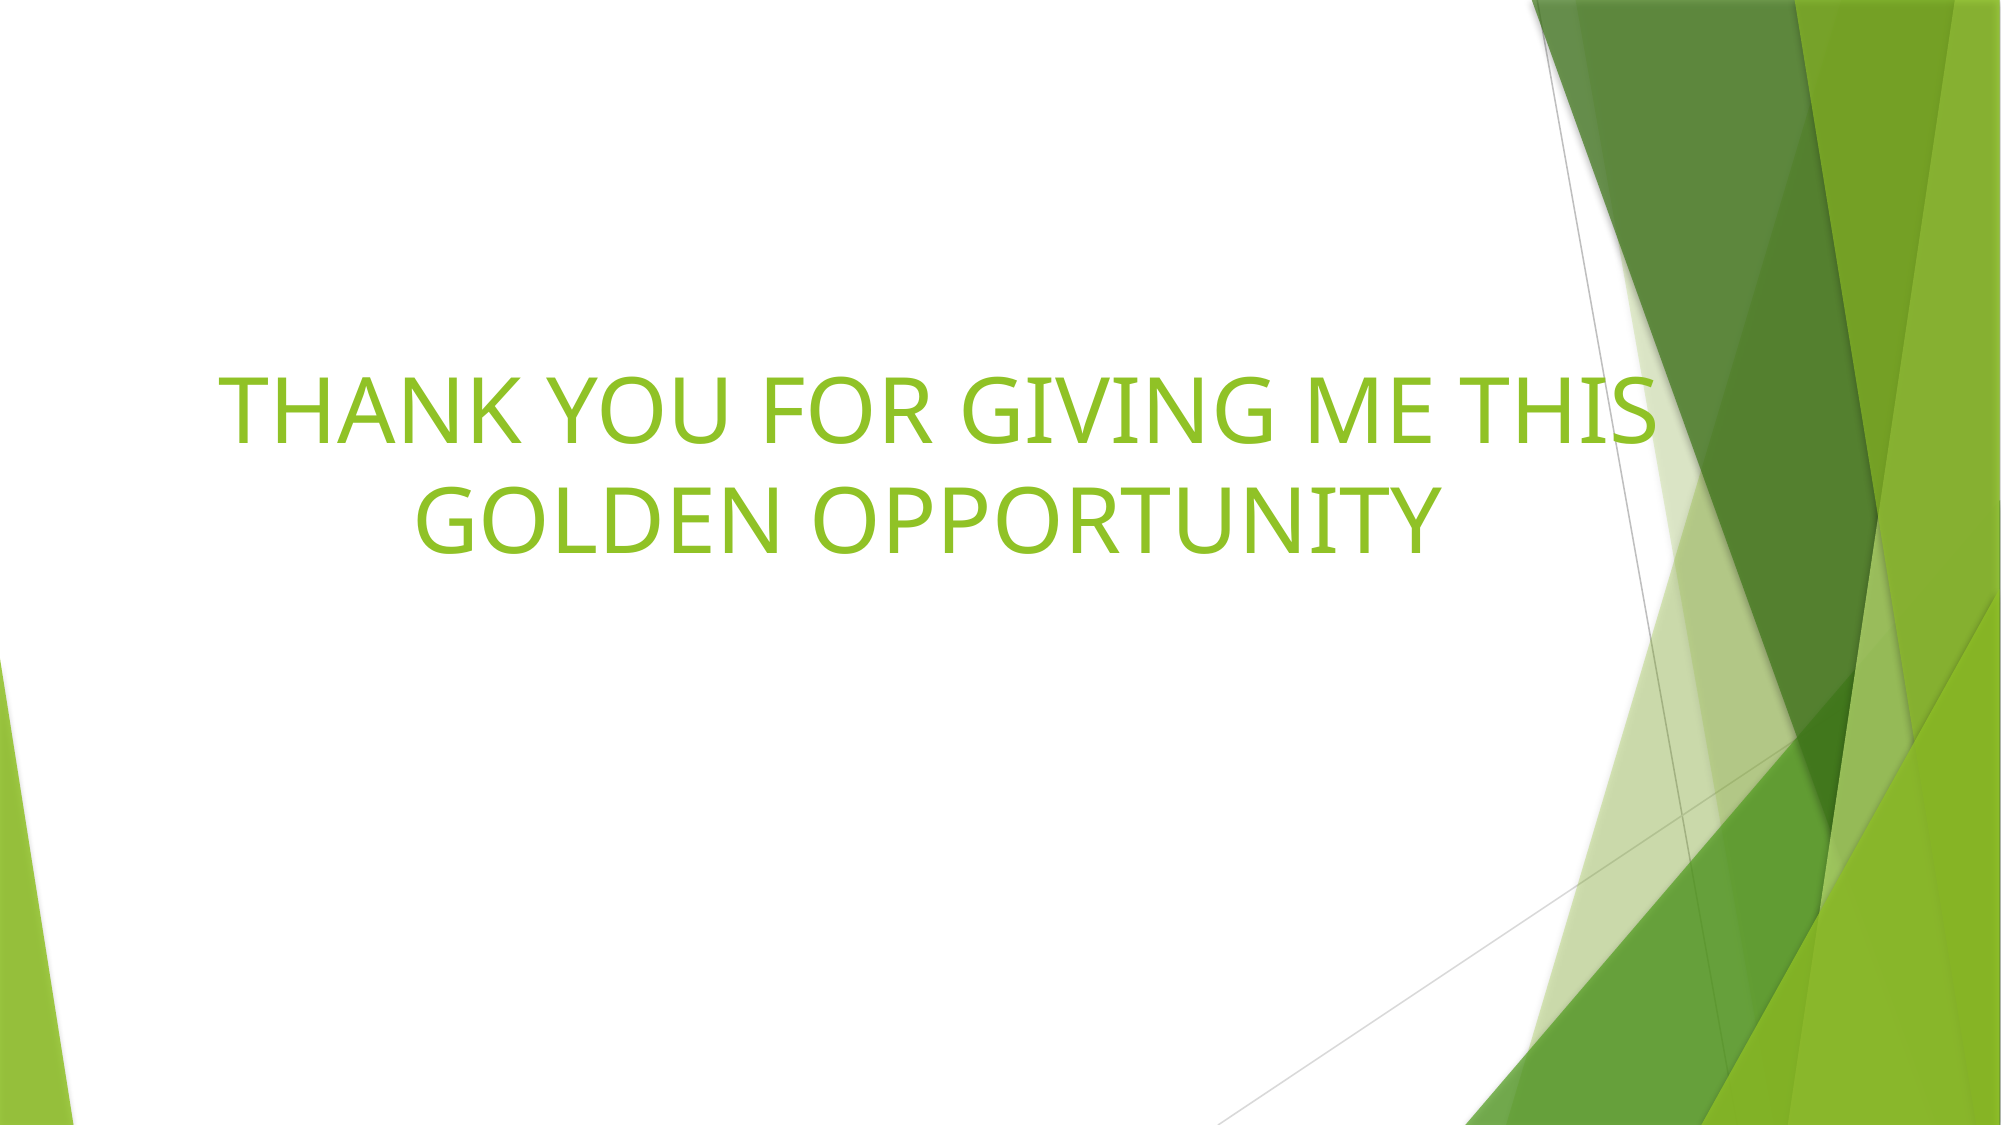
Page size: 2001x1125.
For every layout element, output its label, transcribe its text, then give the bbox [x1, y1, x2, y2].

title THANK YOU FOR GIVING ME THIS GOLDEN OPPORTUNITY [117, 343, 1763, 722]
